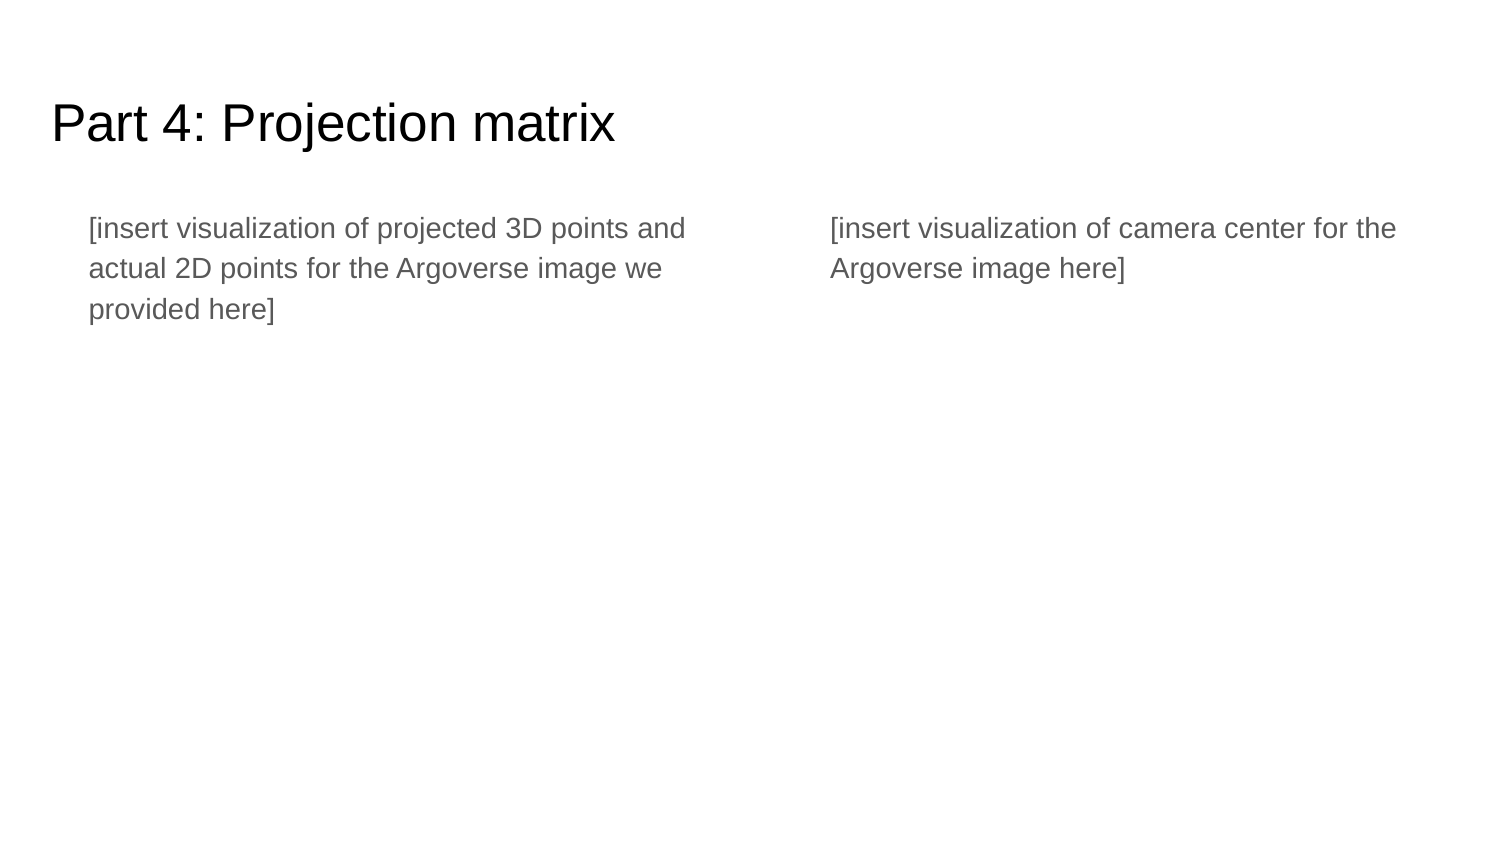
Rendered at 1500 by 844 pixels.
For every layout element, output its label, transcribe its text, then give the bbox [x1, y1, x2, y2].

title Part 4: Projection matrix [51, 72, 1449, 167]
list [insert visualization of projected 3D points and actual 2D points for the Argoverse image we provided here] [51, 189, 708, 750]
list [insert visualization of camera center for the Argoverse image here] [792, 189, 1449, 750]
